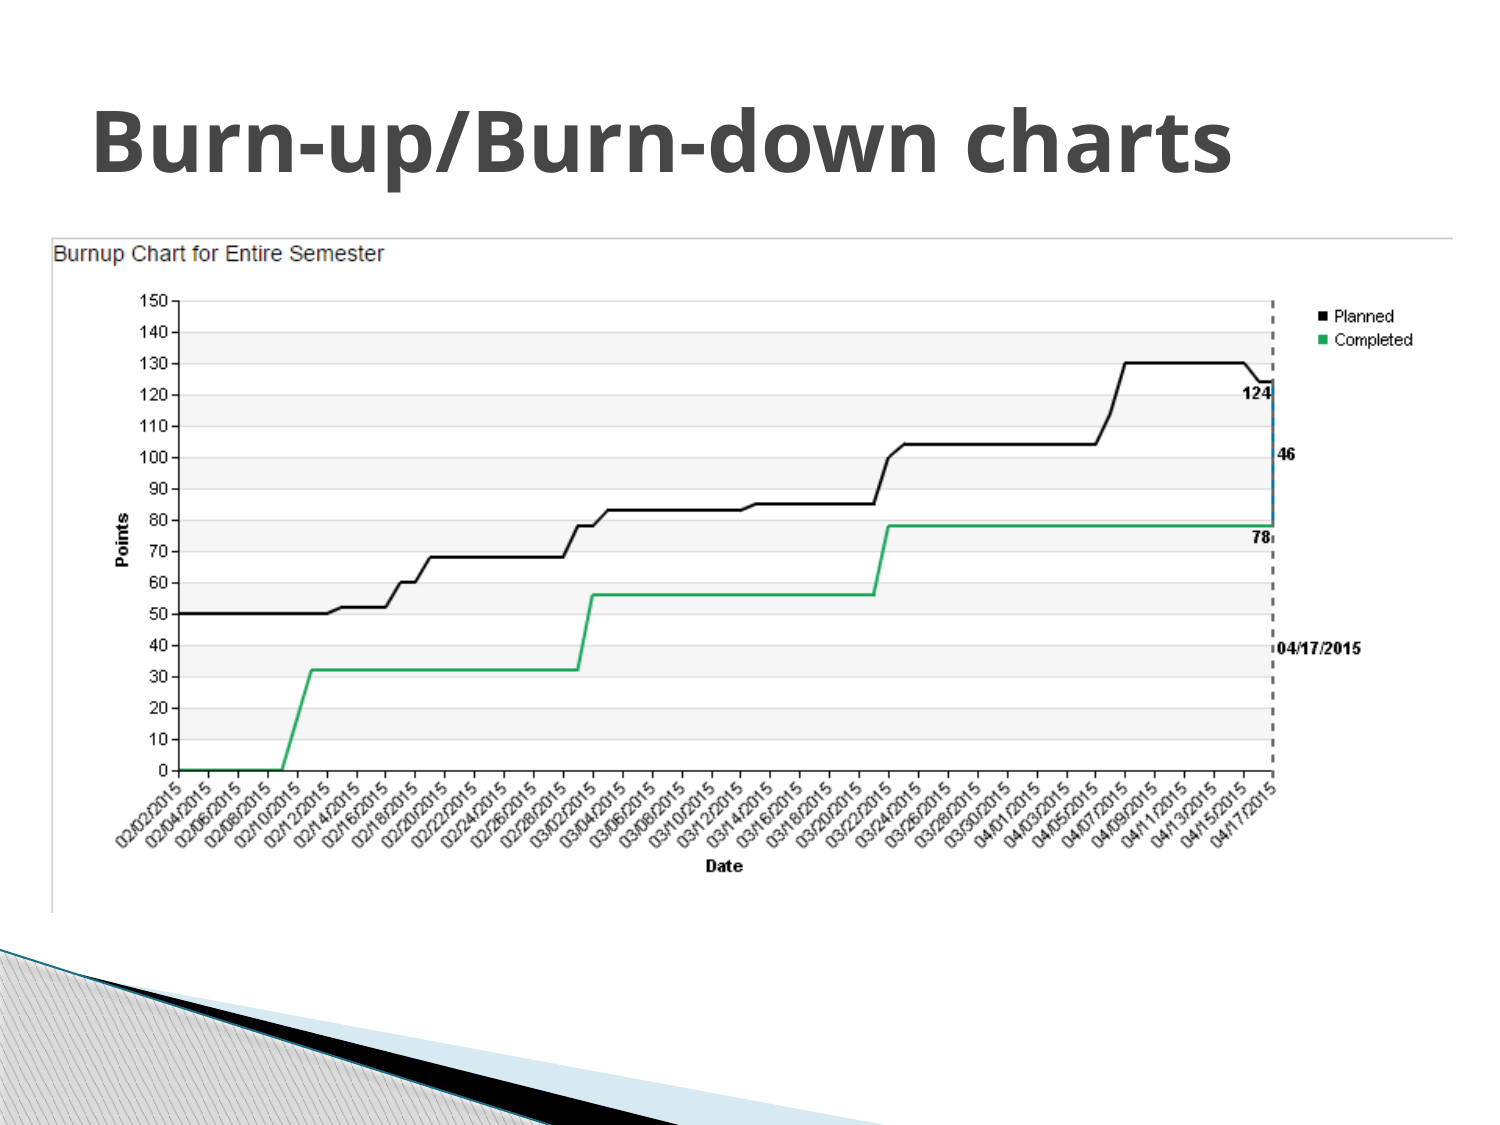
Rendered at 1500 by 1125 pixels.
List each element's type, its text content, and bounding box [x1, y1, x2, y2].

title Burn-up/Burn-down charts [75, 45, 1425, 227]
picture [47, 227, 1453, 913]
